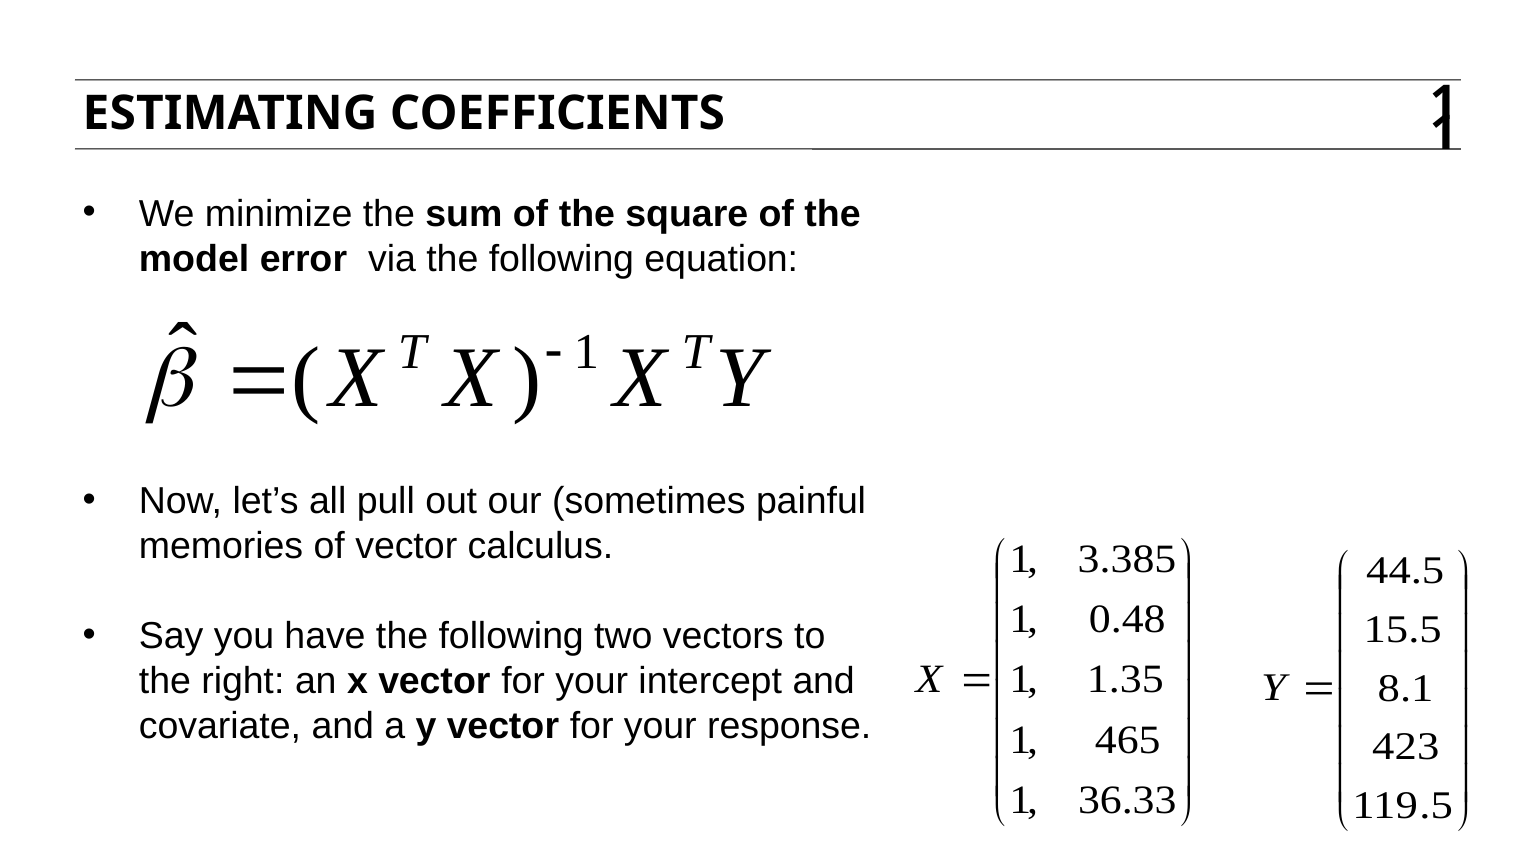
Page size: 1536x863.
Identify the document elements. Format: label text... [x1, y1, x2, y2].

text_box We minimize the sum of the square of the model error via the following equation: [67, 181, 893, 286]
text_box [1256, 543, 1481, 839]
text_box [905, 530, 1206, 834]
text_box Now, let’s all pull out our (sometimes painful memories of vector calculus. Say you have the following two vectors to the right: an x vector for your intercept and covariate, and a y vector for your response. [67, 468, 893, 754]
slide_number 11 [1419, 86, 1461, 138]
list ESTIMATING COEFFICIENTS [67, 81, 1118, 132]
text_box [130, 305, 794, 443]
